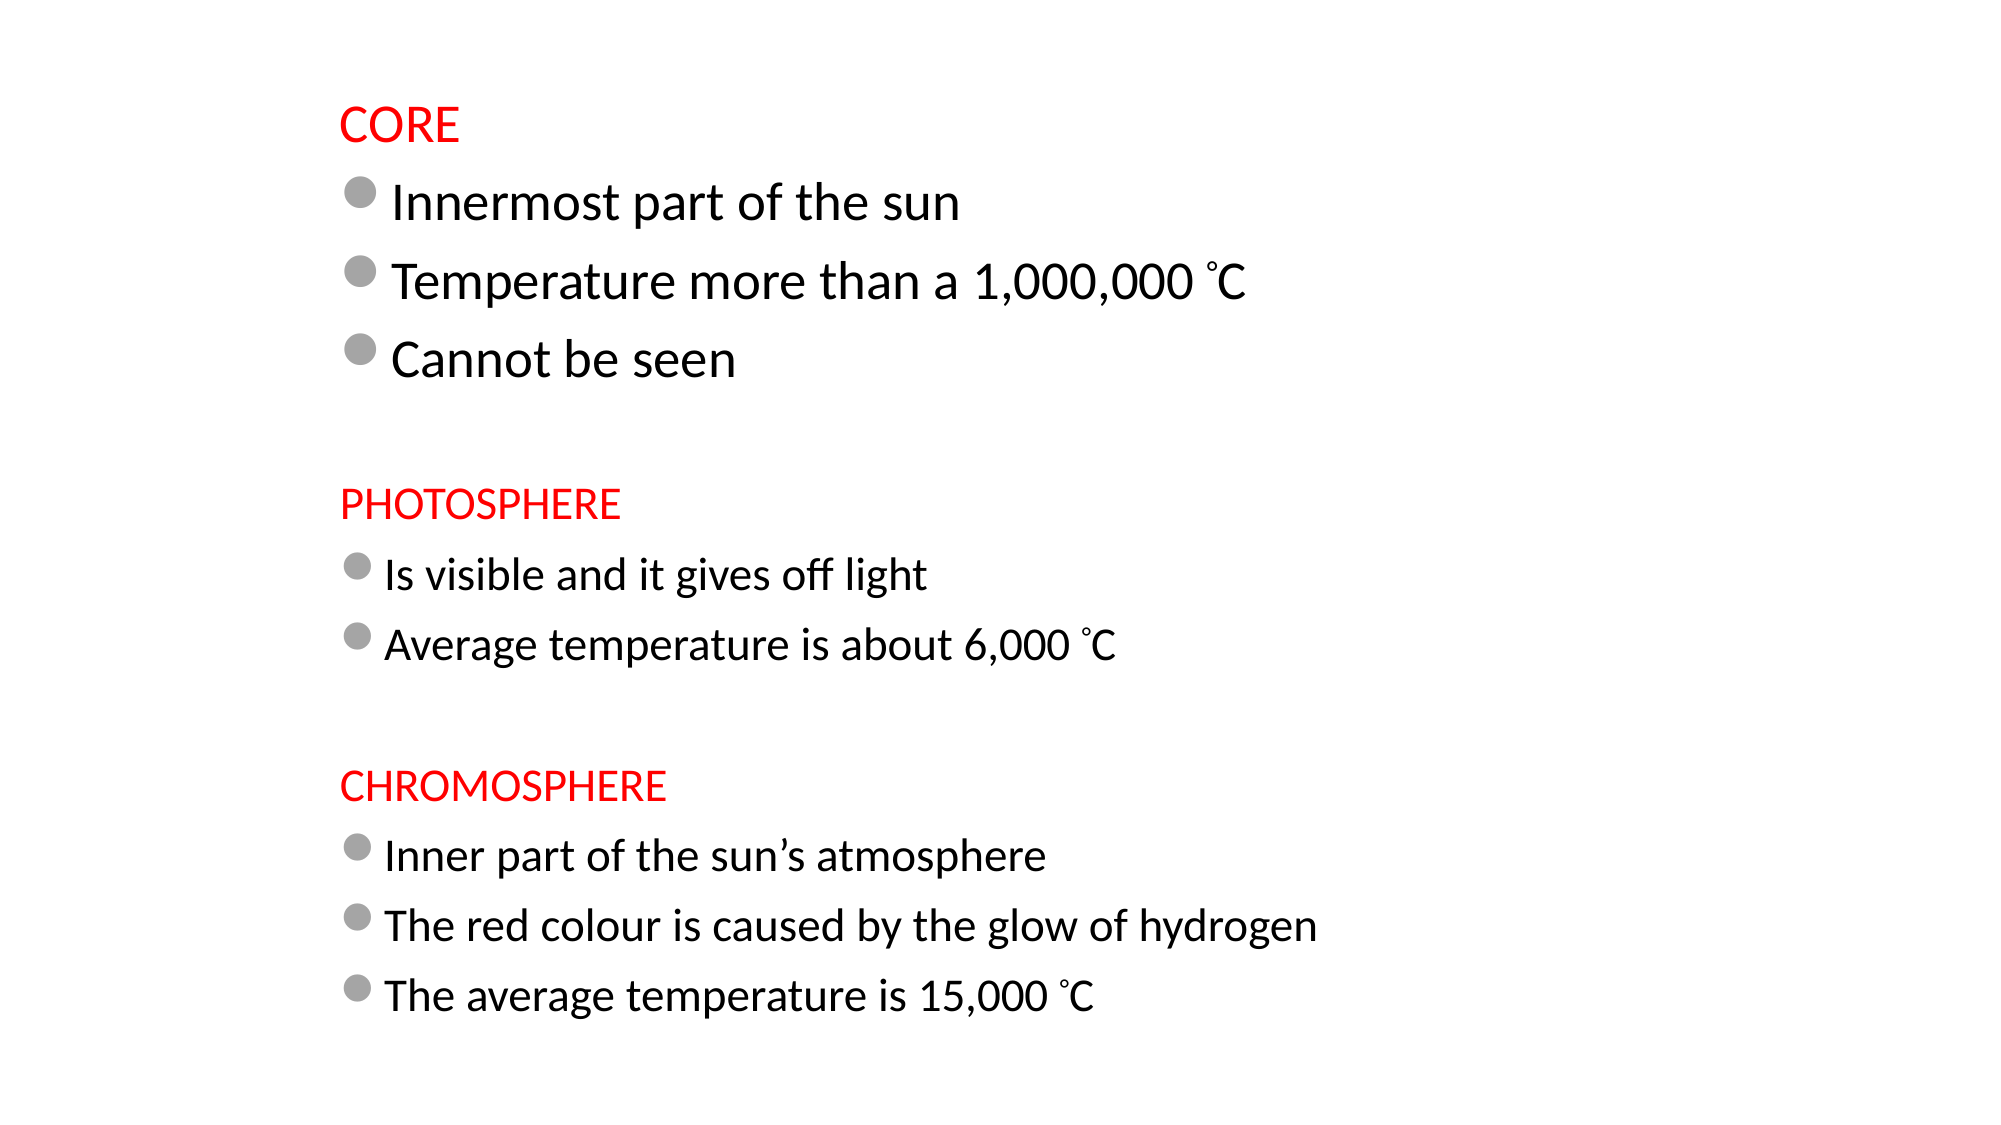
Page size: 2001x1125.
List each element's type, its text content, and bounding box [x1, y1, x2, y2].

list CORE Innermost part of the sun Temperature more than a 1,000,000 °C Cannot be seen PHOTOSPHERE Is visible and it gives off light Average temperature is about 6,000 °C CHROMOSPHERE Inner part of the sun’s atmosphere The red colour is caused by the glow of hydrogen The average temperature is 15,000 °C [324, 87, 1675, 1038]
